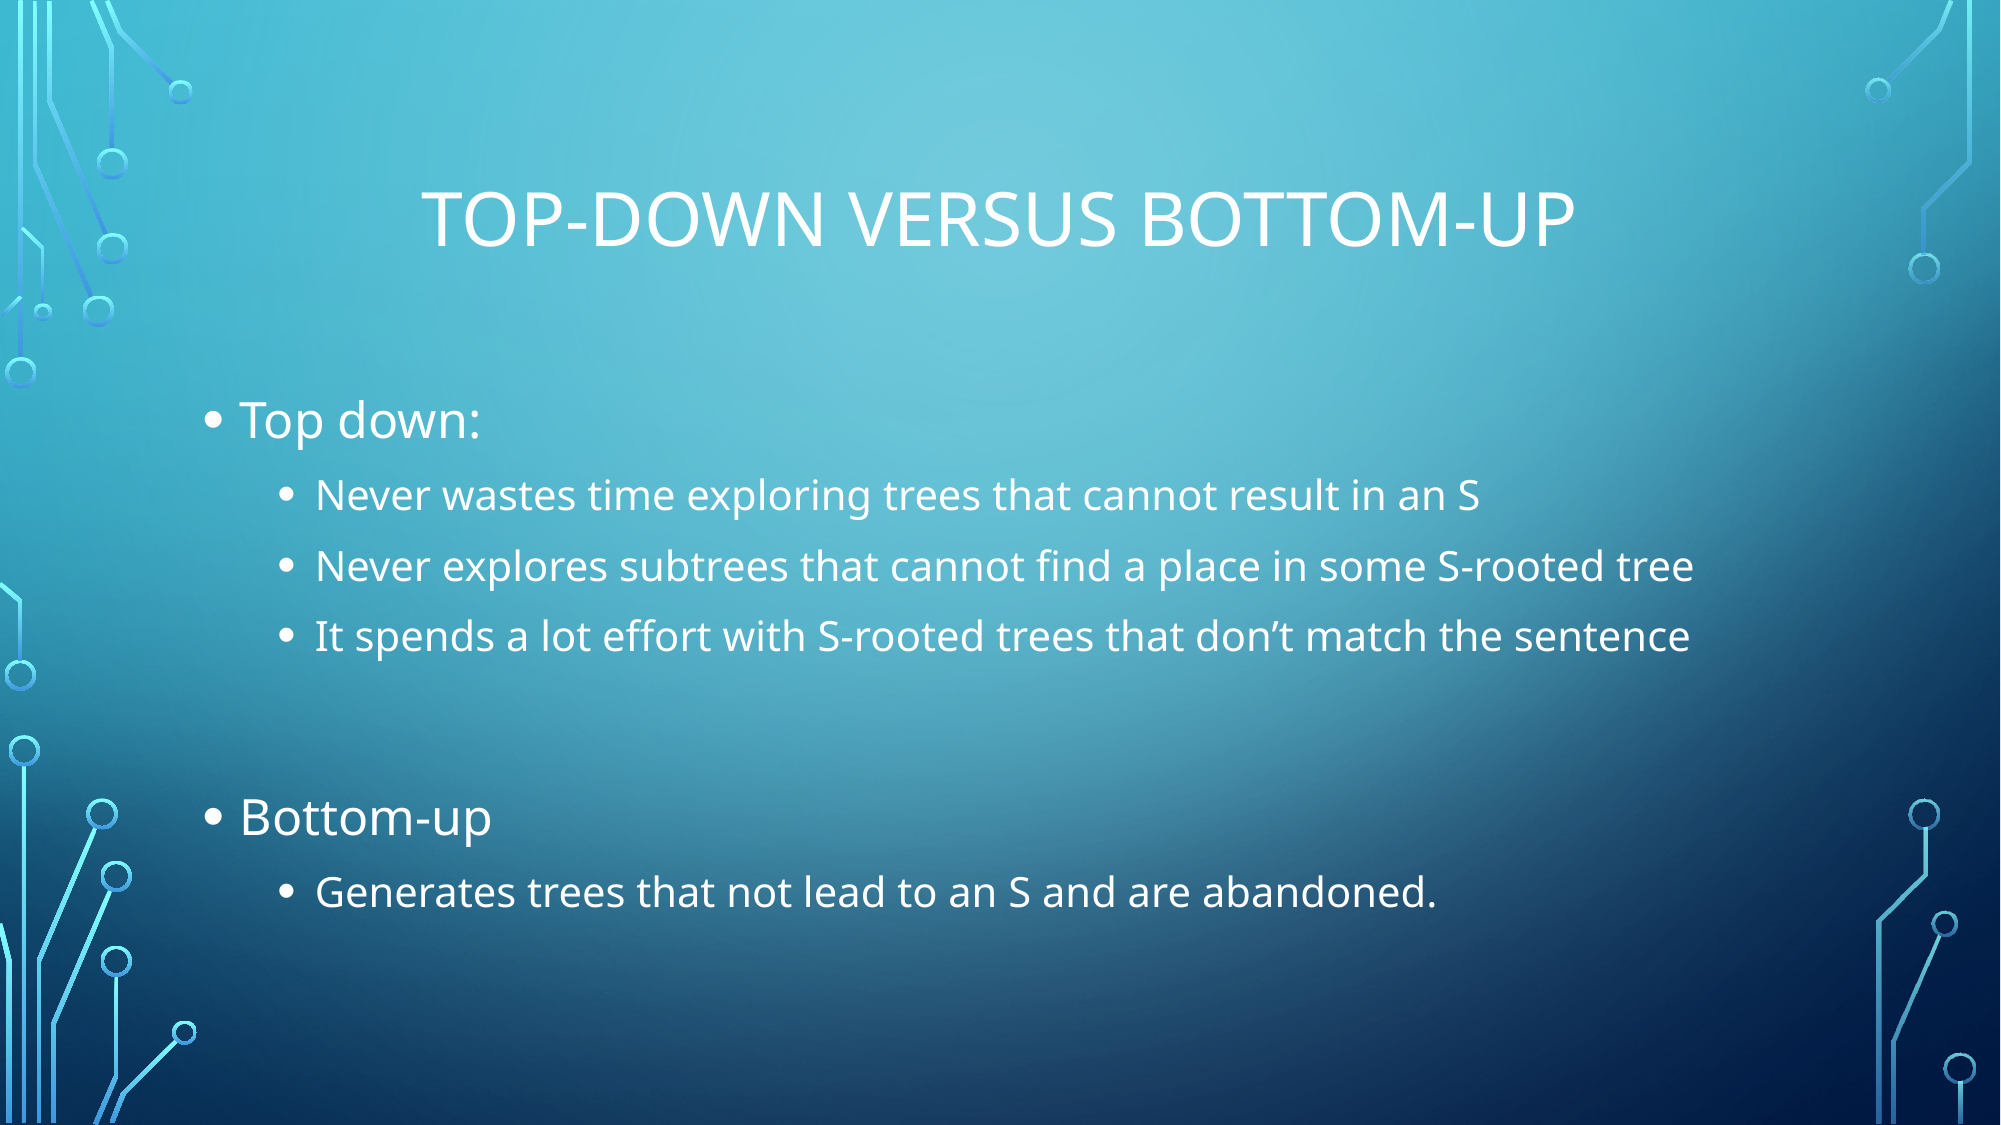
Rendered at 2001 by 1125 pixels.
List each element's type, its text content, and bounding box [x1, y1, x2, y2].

list Top down: Never wastes time exploring trees that cannot result in an S Never explores subtrees that cannot find a place in some S-rooted tree It spends a lot effort with S-rooted trees that don’t match the sentence Bottom-up Generates trees that not lead to an S and are abandoned. [187, 369, 1813, 950]
title Top-down versus Bottom-up [187, 101, 1813, 344]
